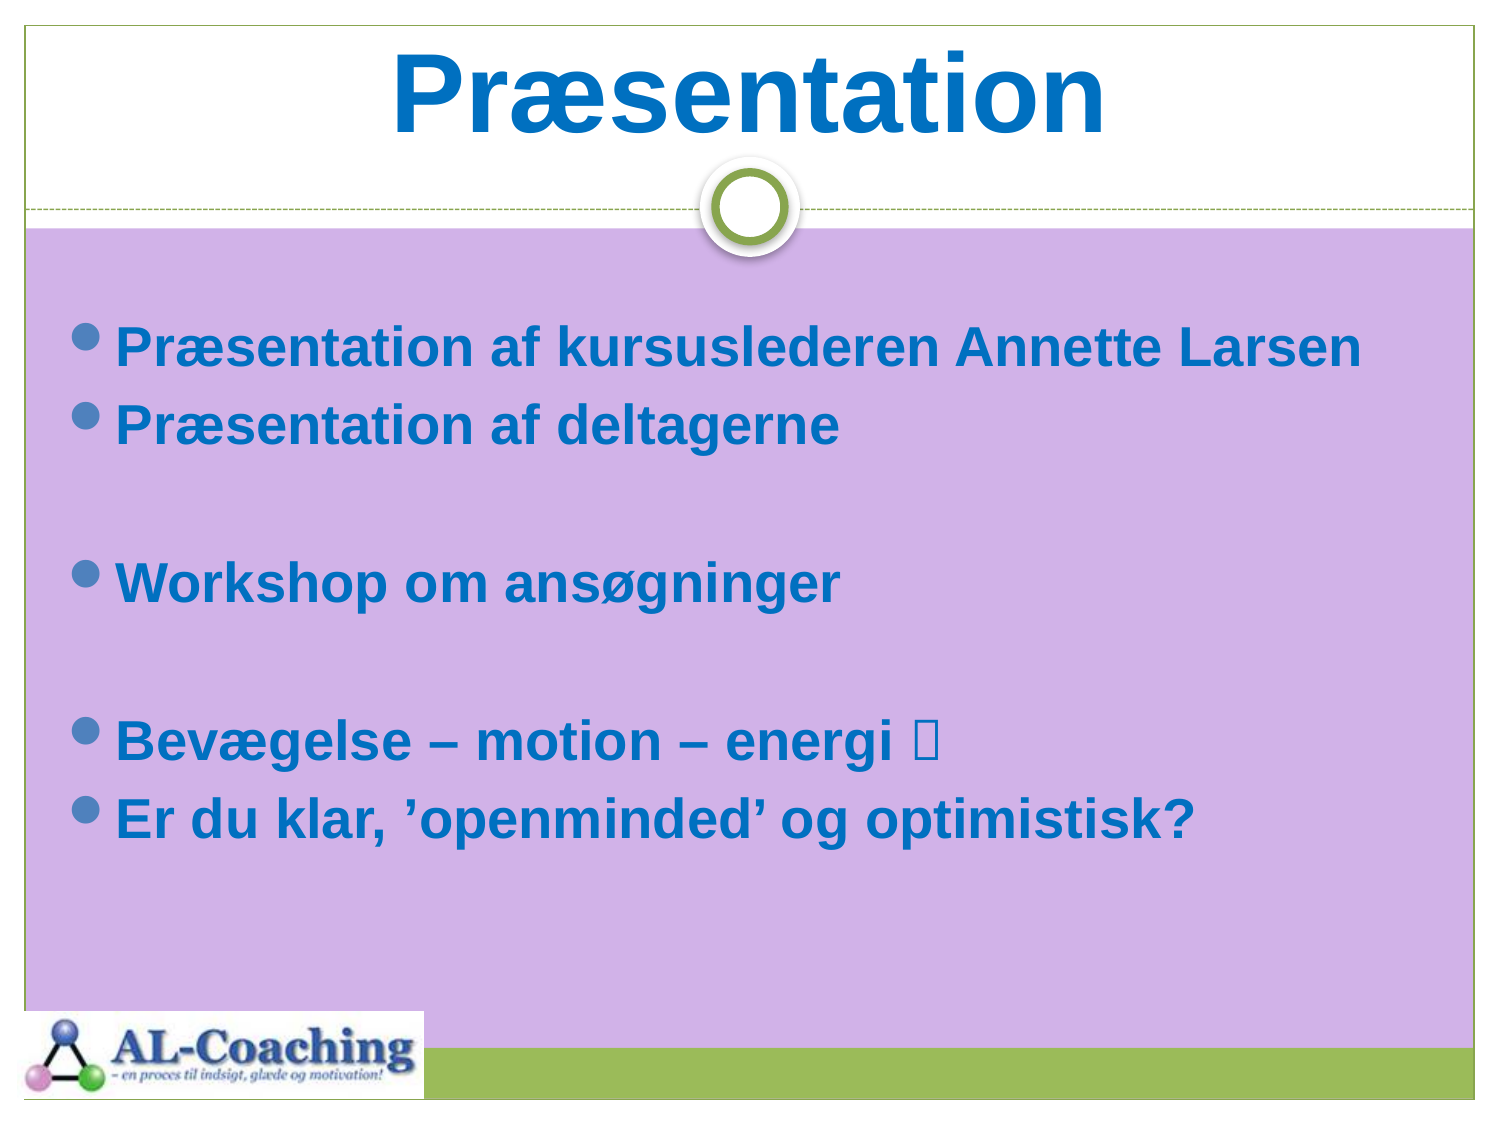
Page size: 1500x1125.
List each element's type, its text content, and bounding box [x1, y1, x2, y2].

title Præsentation [49, 37, 1450, 162]
list Præsentation af kursuslederen Annette Larsen Præsentation af deltagerne Workshop om ansøgninger Bevægelse – motion – energi  Er du klar, ’openminded’ og optimistisk? [53, 302, 1449, 1001]
picture [17, 1011, 424, 1099]
